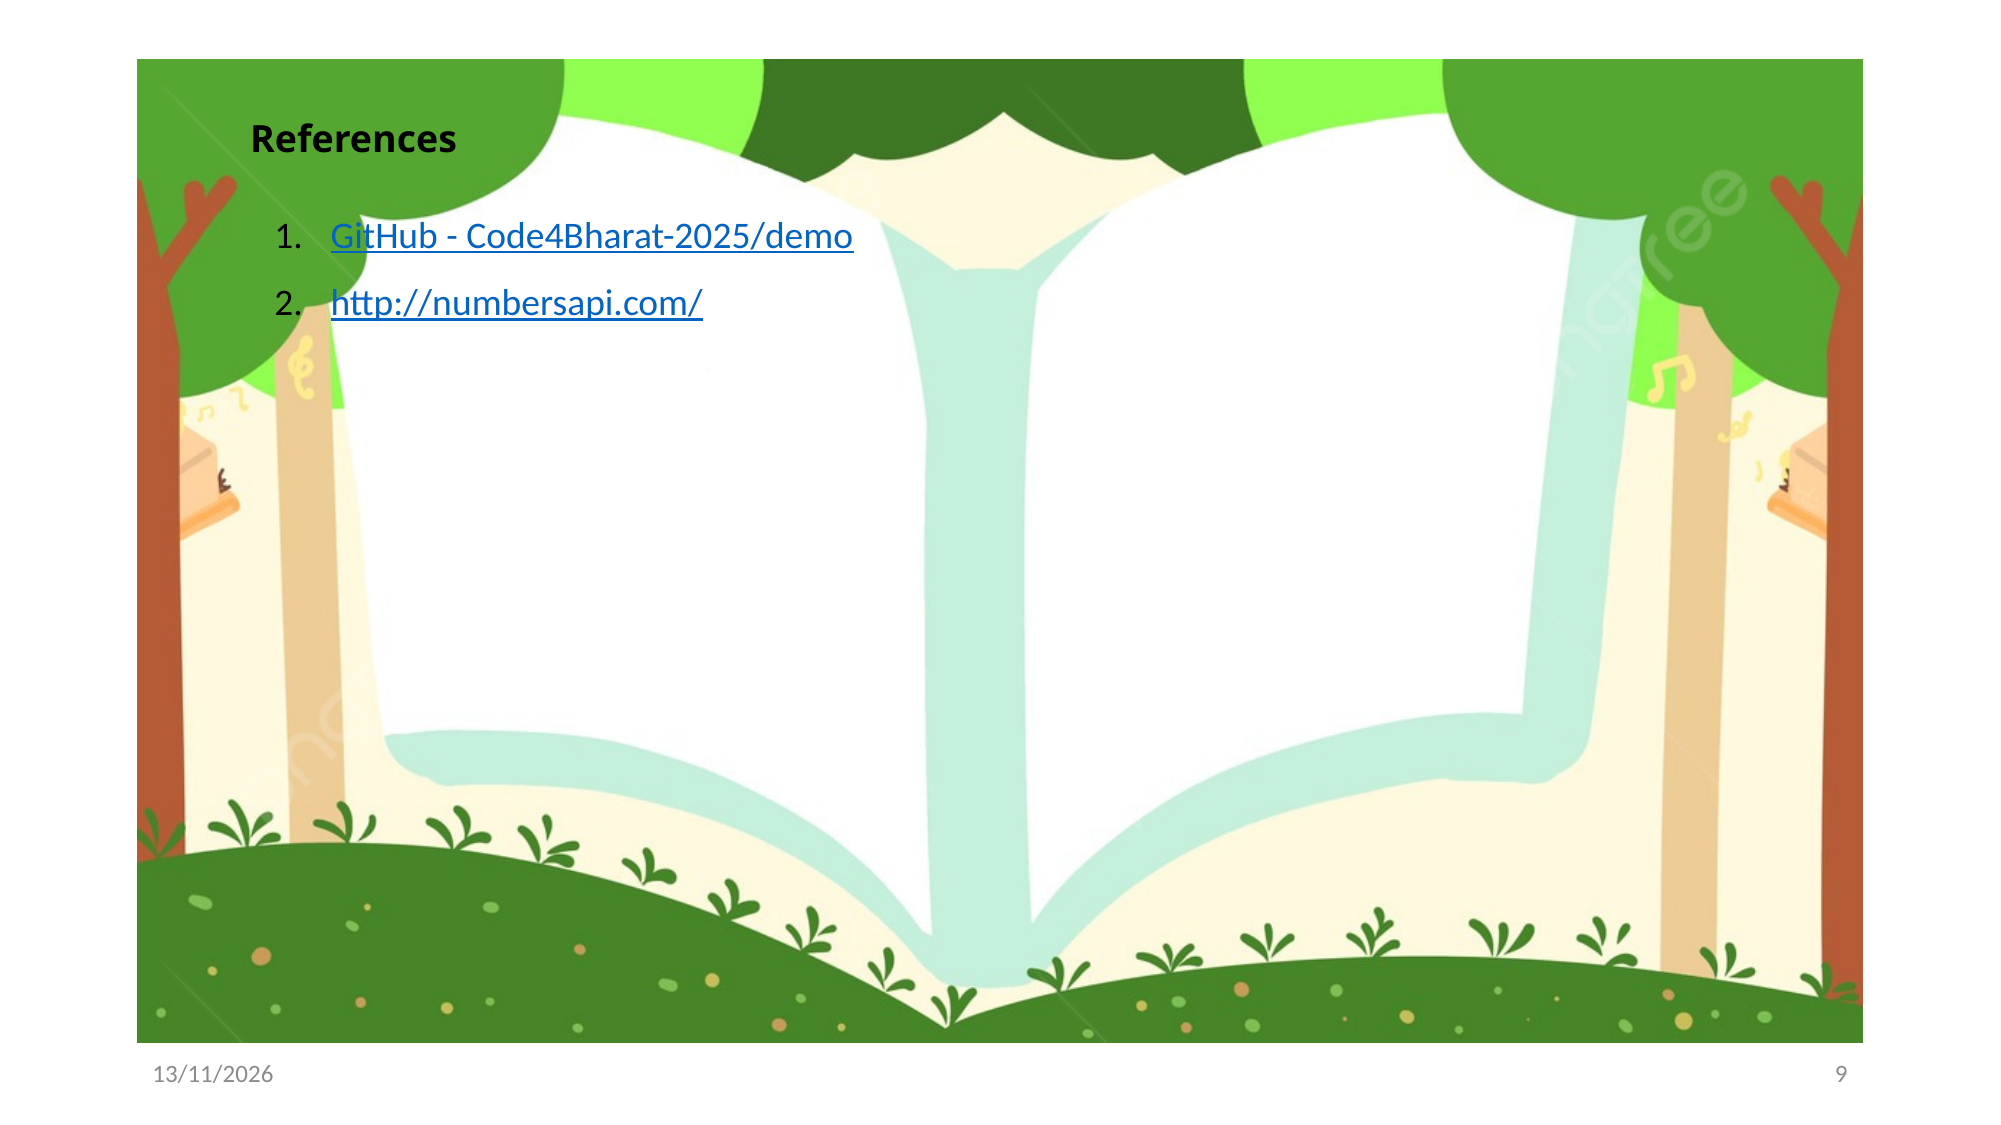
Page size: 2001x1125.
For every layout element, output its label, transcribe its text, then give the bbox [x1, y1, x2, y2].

slide_number 9 [1412, 1043, 1863, 1103]
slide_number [137, 1043, 588, 1103]
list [137, 59, 1863, 1043]
